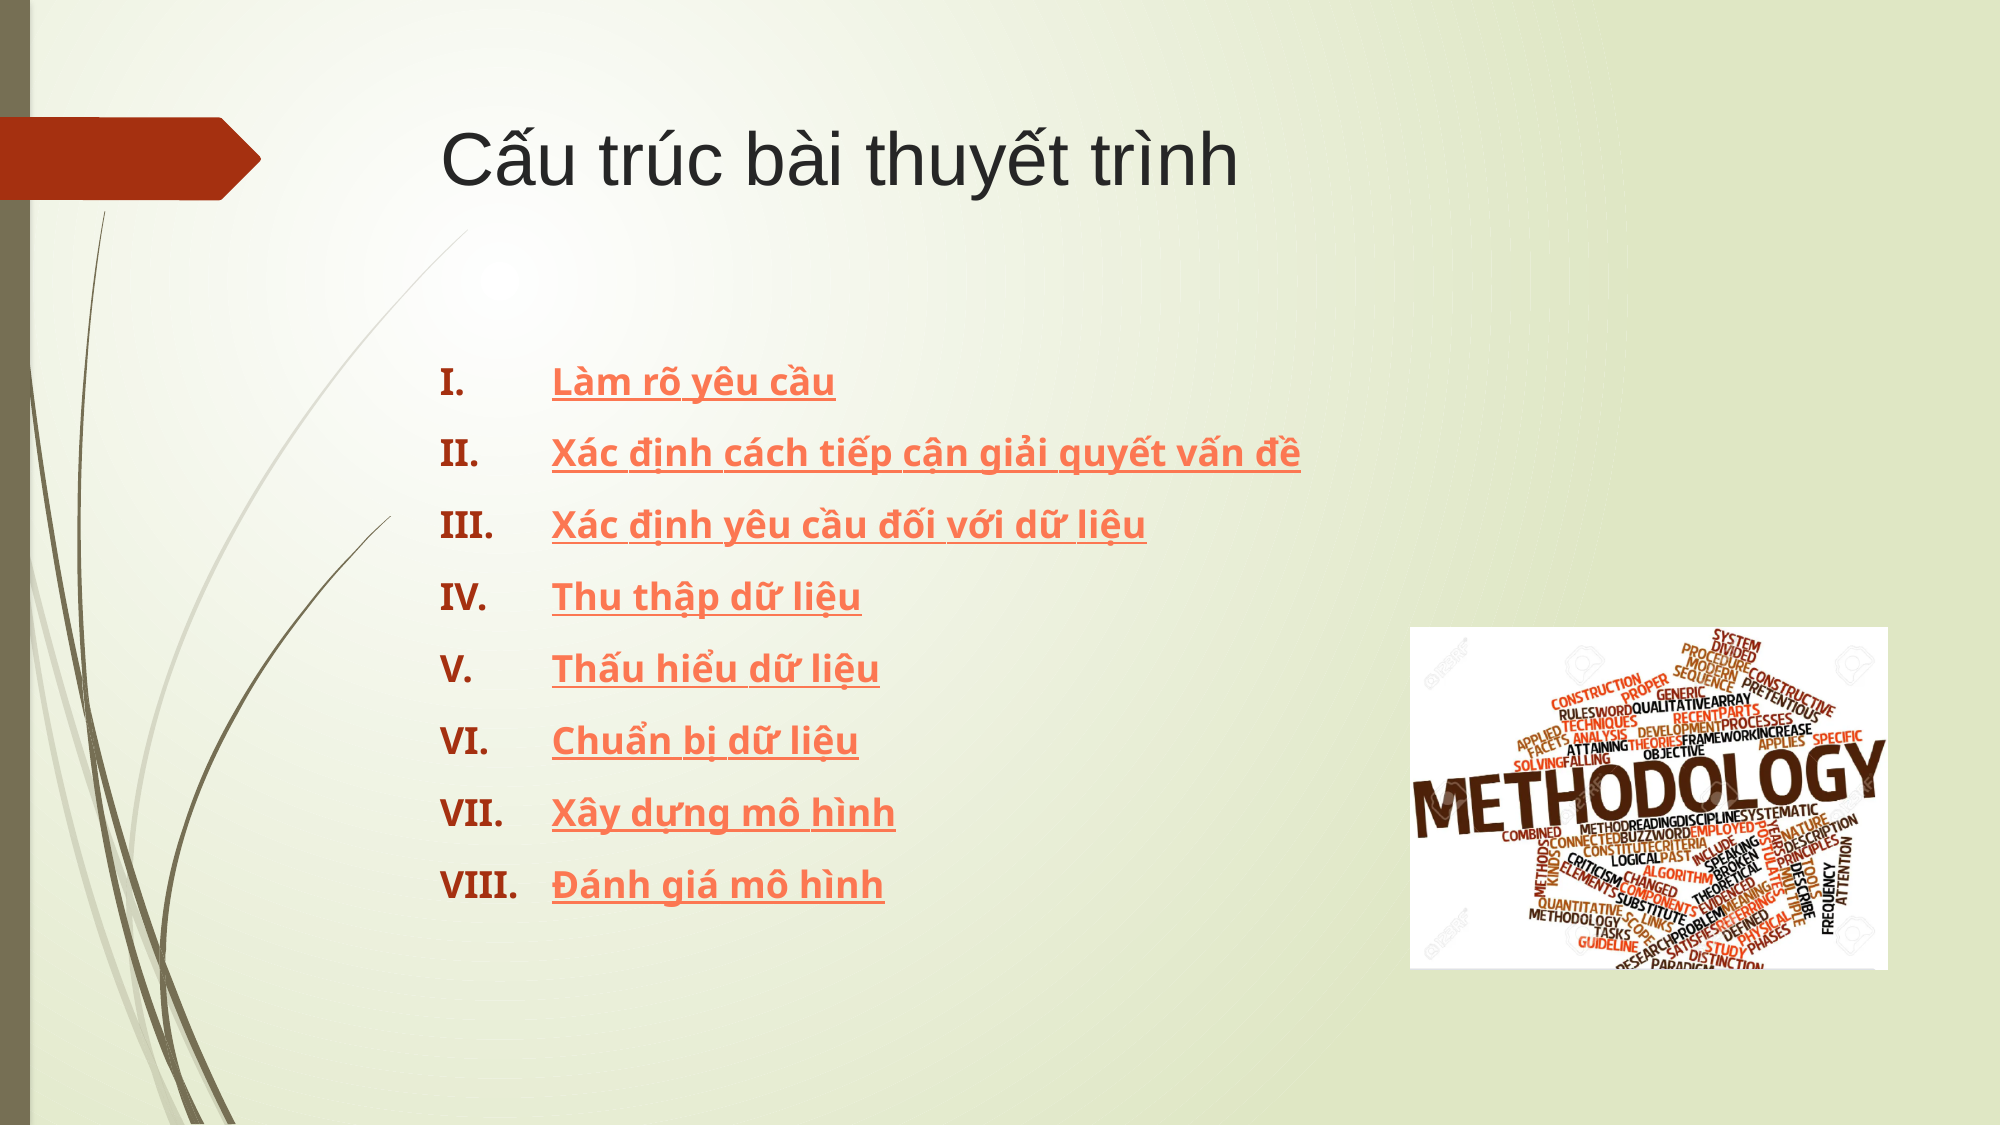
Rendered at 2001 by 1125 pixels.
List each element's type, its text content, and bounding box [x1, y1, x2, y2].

title Cấu trúc bài thuyết trình [425, 102, 1888, 313]
picture [1409, 627, 1888, 970]
list Làm rõ yêu cầu Xác định cách tiếp cận giải quyết vấn đề Xác định yêu cầu đối với dữ liệu Thu thập dữ liệu Thấu hiểu dữ liệu Chuẩn bị dữ liệu Xây dựng mô hình Đánh giá mô hình [424, 350, 1888, 970]
